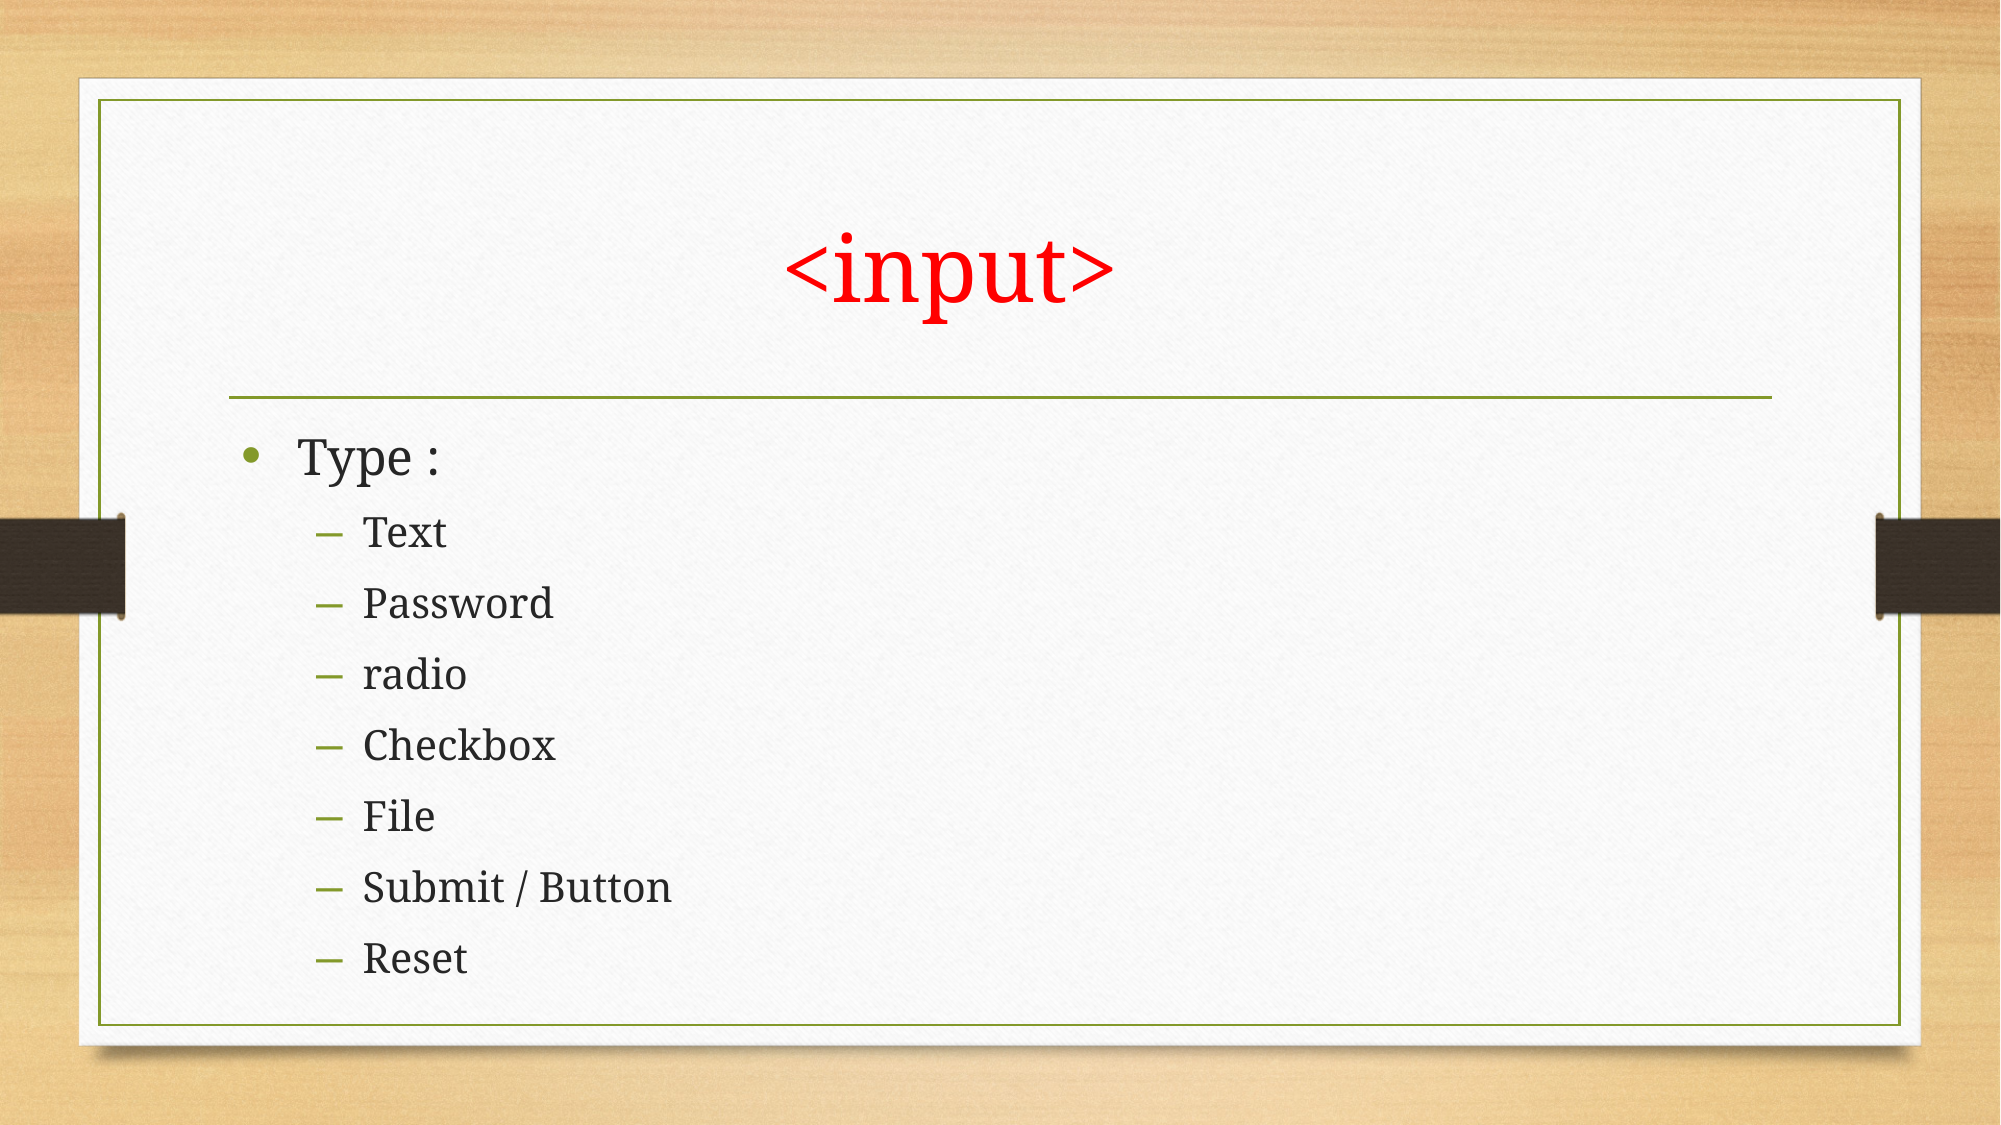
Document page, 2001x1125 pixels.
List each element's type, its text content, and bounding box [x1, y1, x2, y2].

list Type : Text Password radio Checkbox File Submit / Button Reset [226, 417, 1675, 1005]
title <input> [275, 171, 1626, 360]
picture [0, 0, 2001, 1125]
